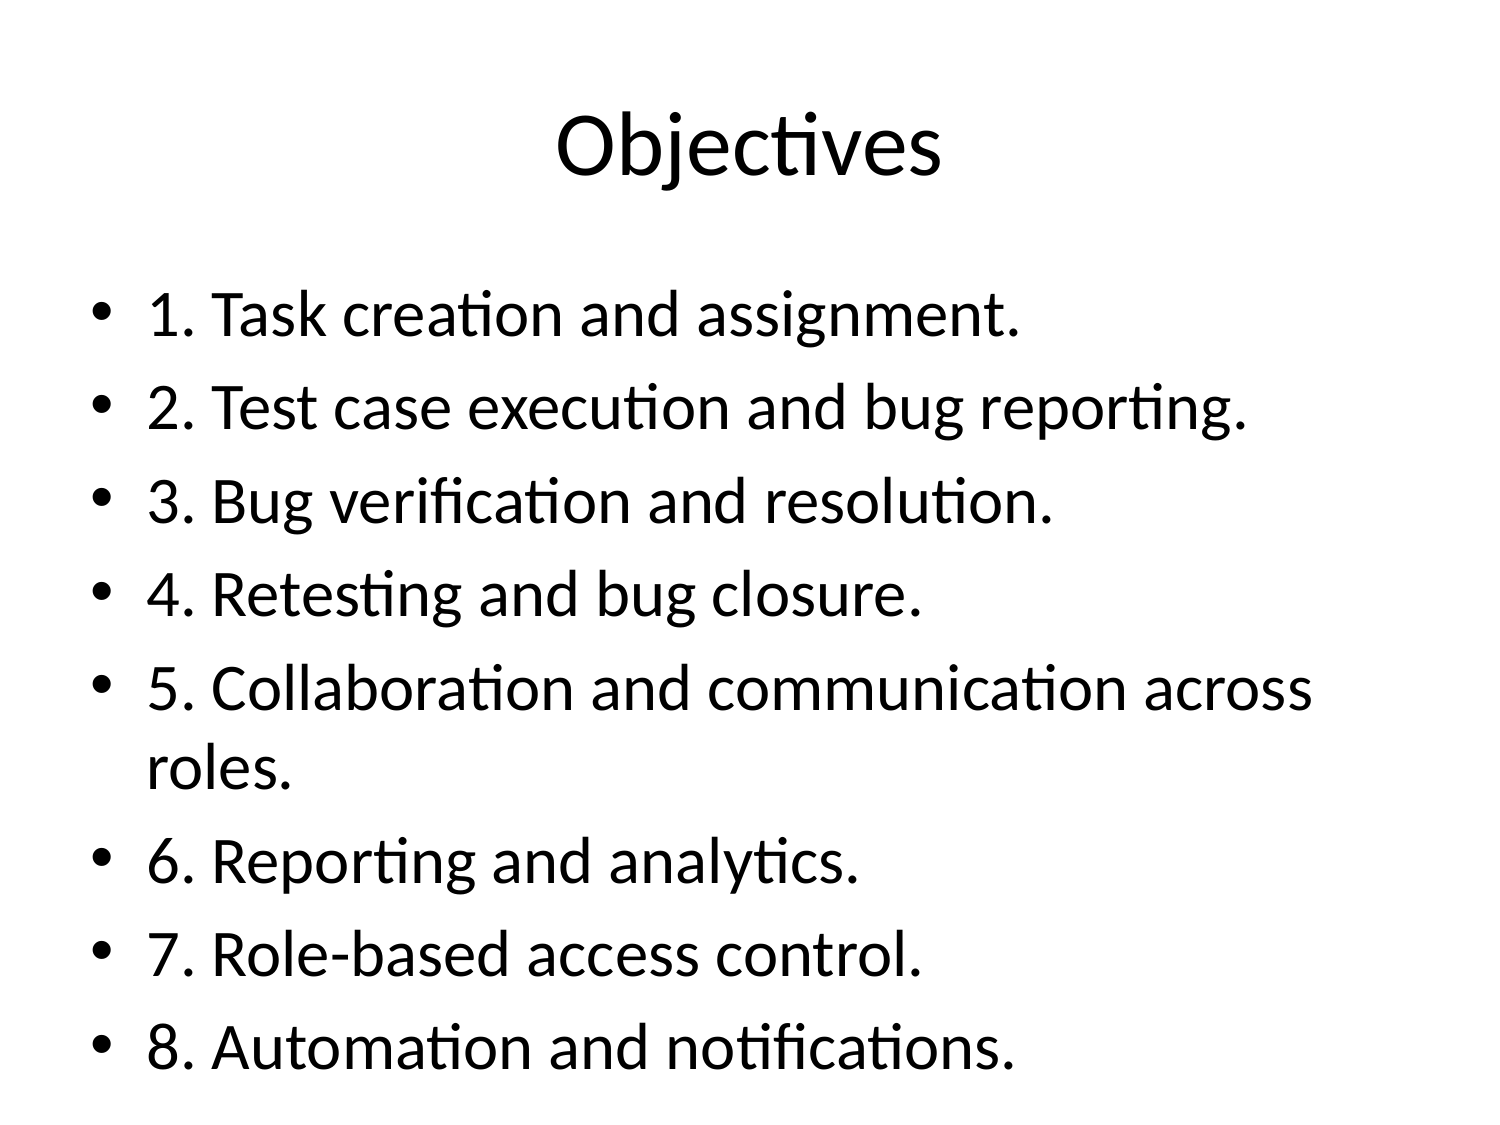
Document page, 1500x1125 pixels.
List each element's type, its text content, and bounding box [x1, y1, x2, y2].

list 1. Task creation and assignment. 2. Test case execution and bug reporting. 3. Bug verification and resolution. 4. Retesting and bug closure. 5. Collaboration and communication across roles. 6. Reporting and analytics. 7. Role-based access control. 8. Automation and notifications. [75, 262, 1425, 1005]
title Objectives [75, 45, 1425, 233]
